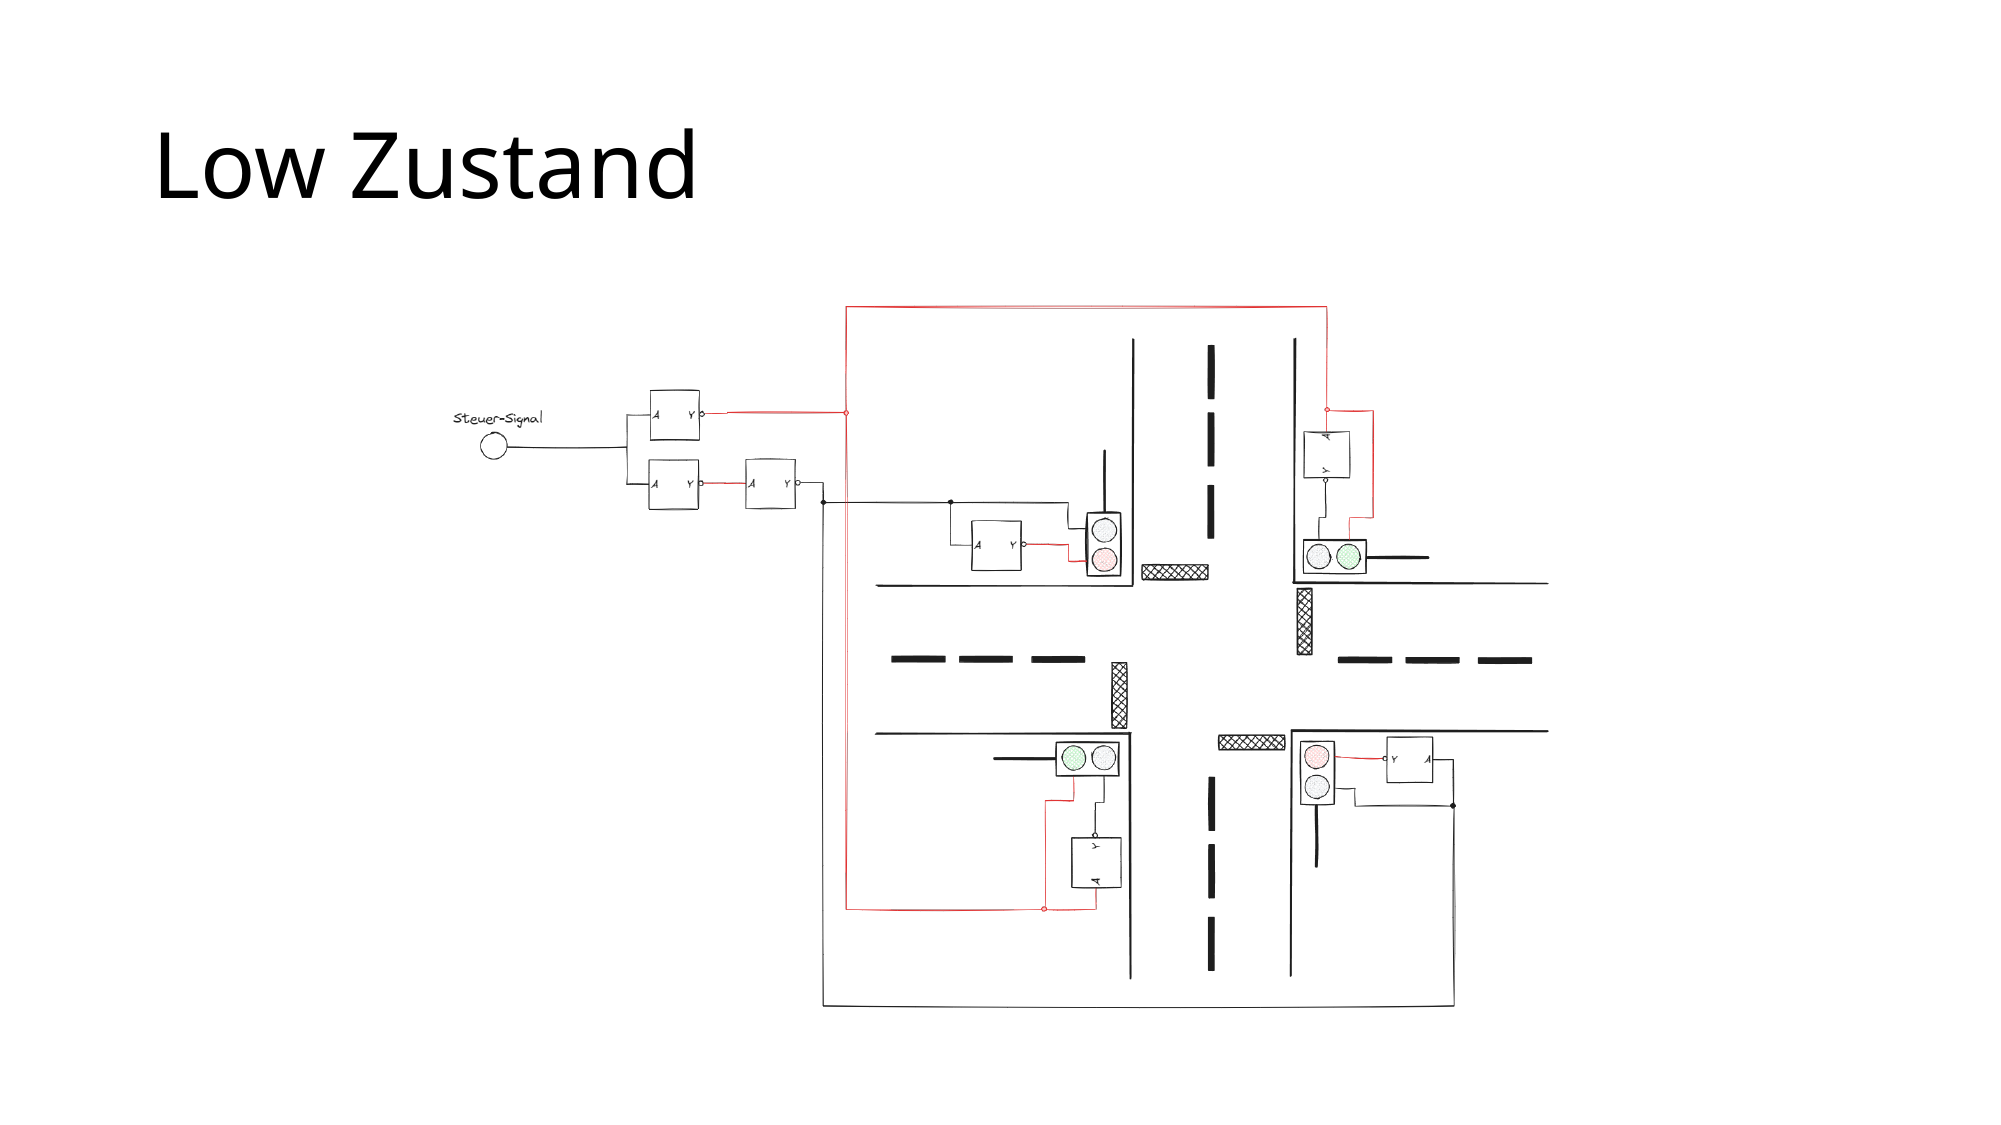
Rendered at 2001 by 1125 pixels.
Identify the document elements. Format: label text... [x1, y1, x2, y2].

title Low Zustand [137, 59, 1863, 278]
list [445, 298, 1554, 1014]
